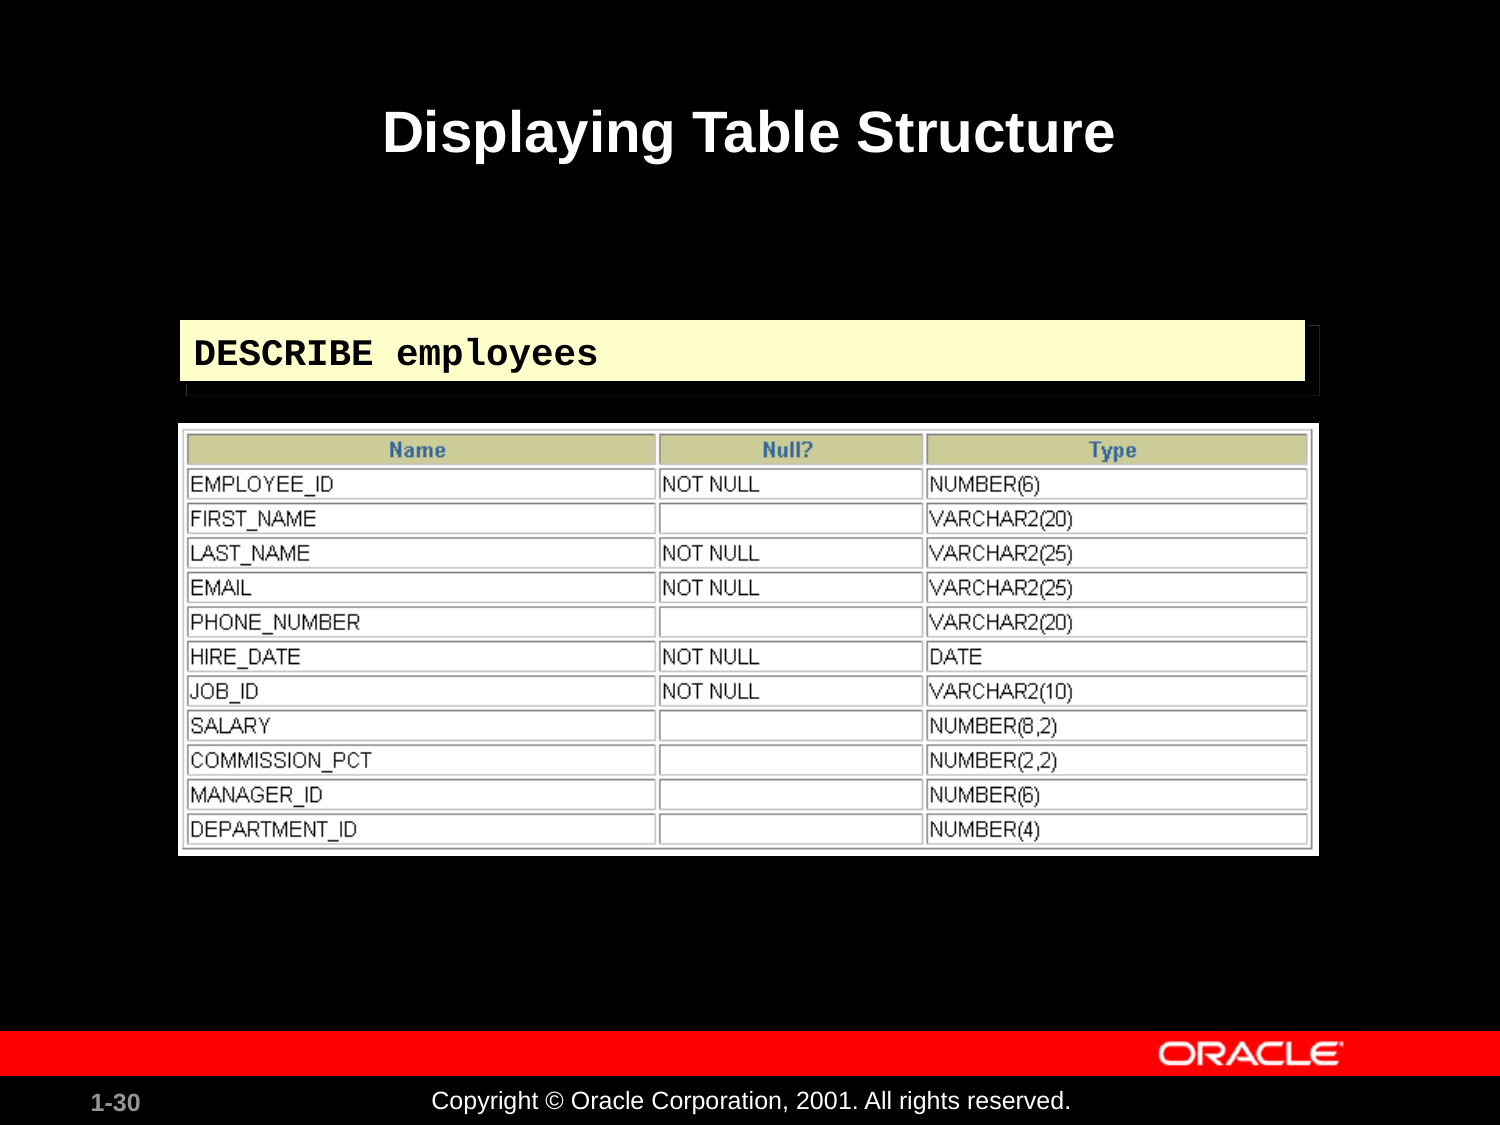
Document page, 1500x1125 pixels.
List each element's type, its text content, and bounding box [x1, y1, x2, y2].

title Displaying Table Structure [141, 86, 1358, 232]
text_box DESCRIBE employees [178, 317, 1308, 383]
picture [178, 423, 1320, 856]
